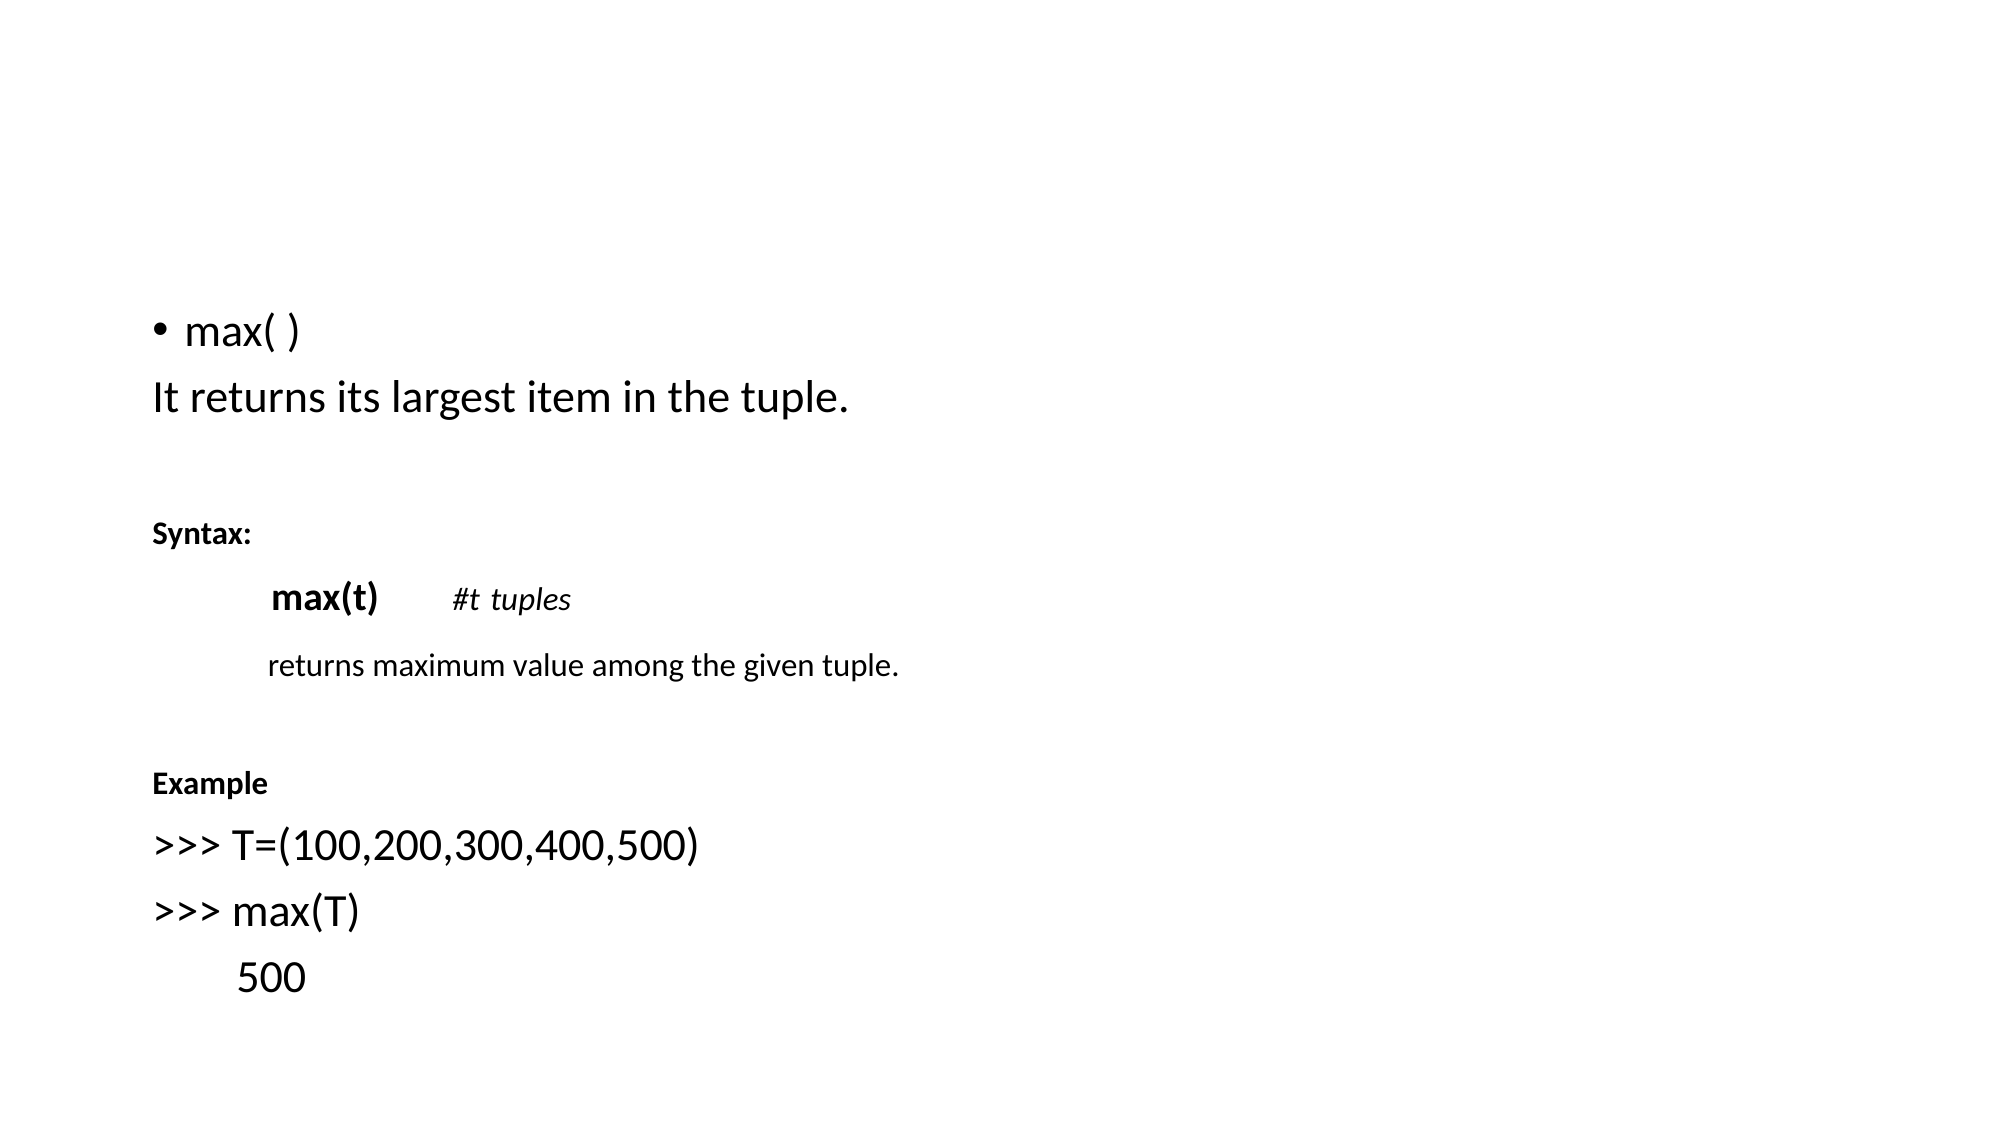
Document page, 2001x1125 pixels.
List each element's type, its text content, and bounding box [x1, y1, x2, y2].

list max( ) It returns its largest item in the tuple. Syntax: max(t) #t tuples returns maximum value among the given tuple. Example >>> T=(100,200,300,400,500) >>> max(T) 500 [137, 299, 1863, 1014]
